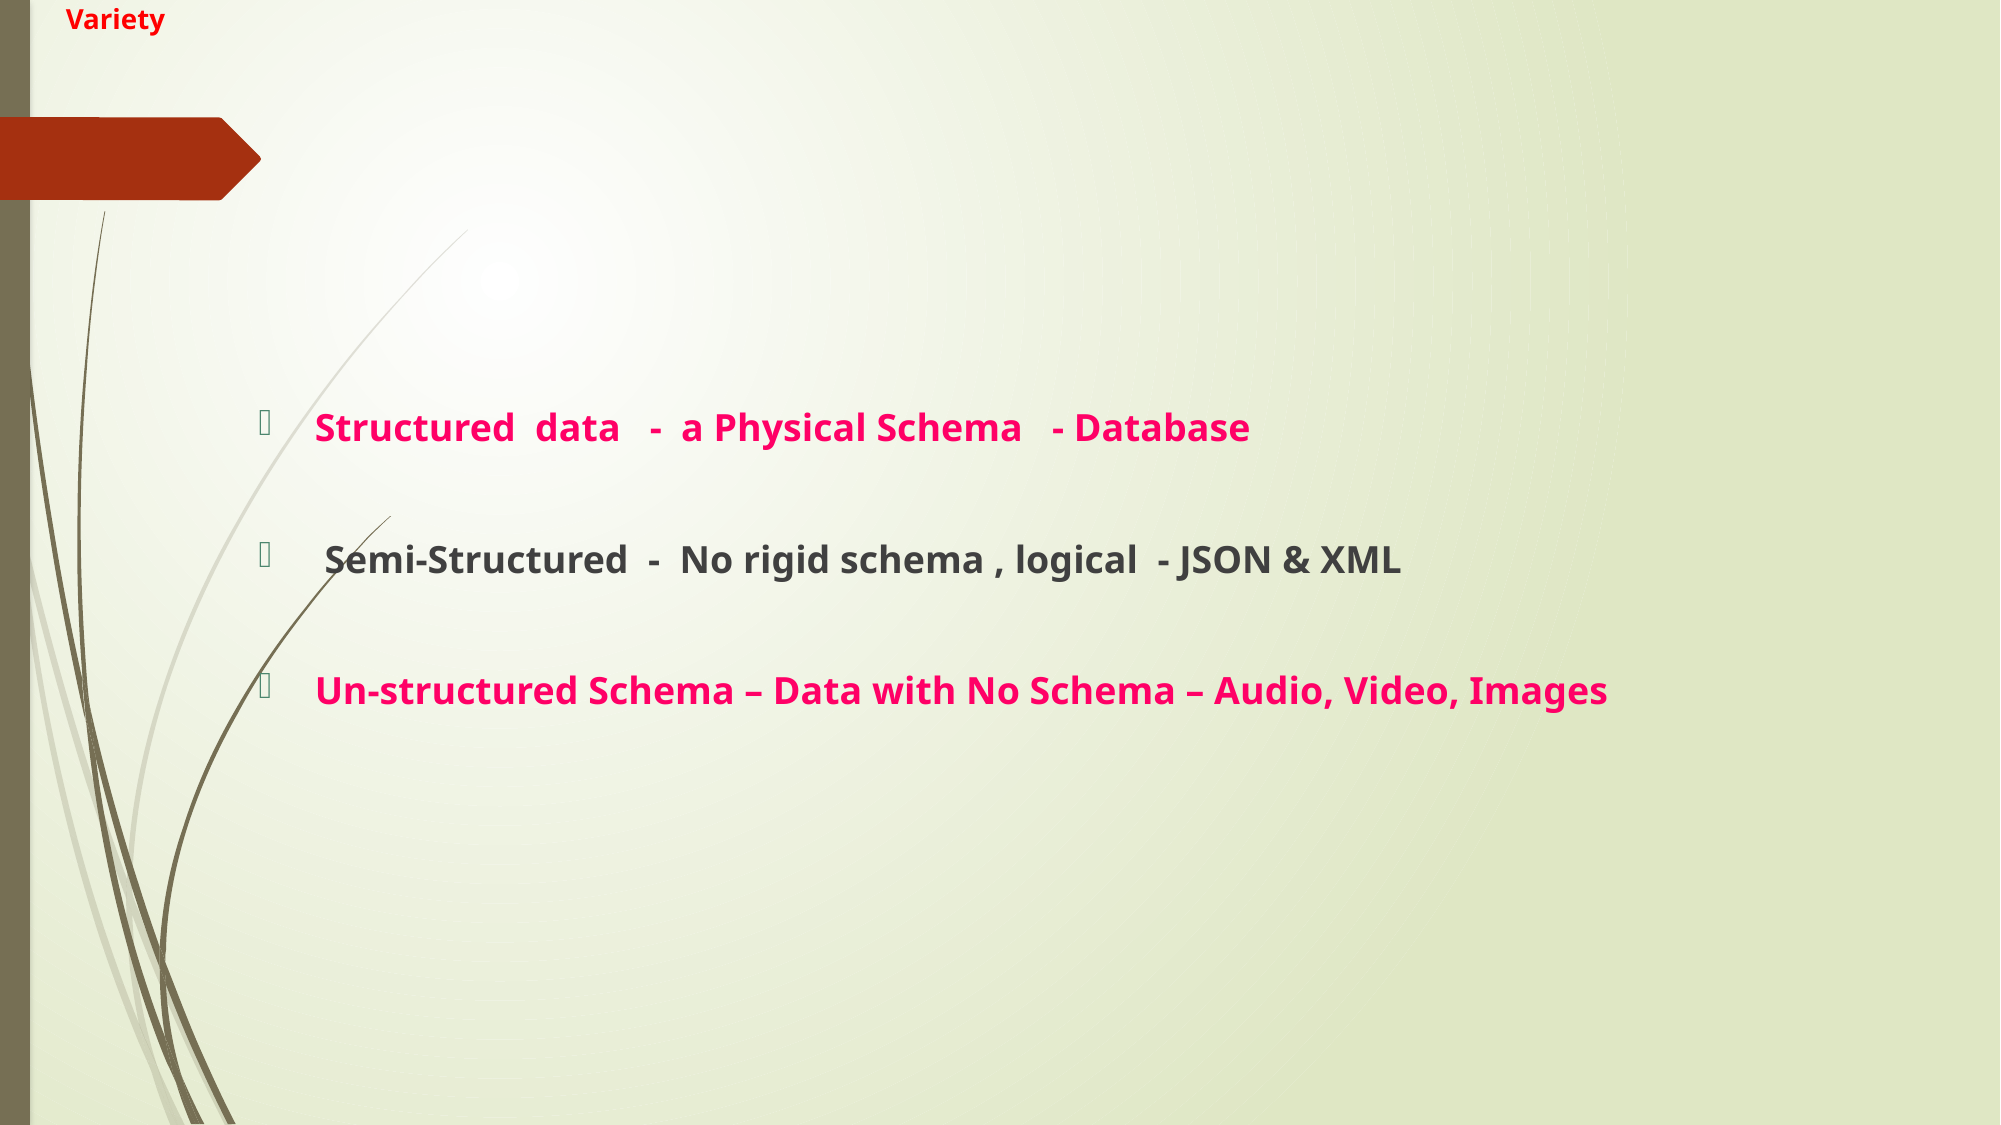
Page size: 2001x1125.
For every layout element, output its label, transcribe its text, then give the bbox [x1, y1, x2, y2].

title Variety [50, 0, 1887, 146]
list Structured data - a Physical Schema - Database Semi-Structured - No rigid schema , logical - JSON & XML Un-structured Schema – Data with No Schema – Audio, Video, Images [243, 264, 1969, 1062]
